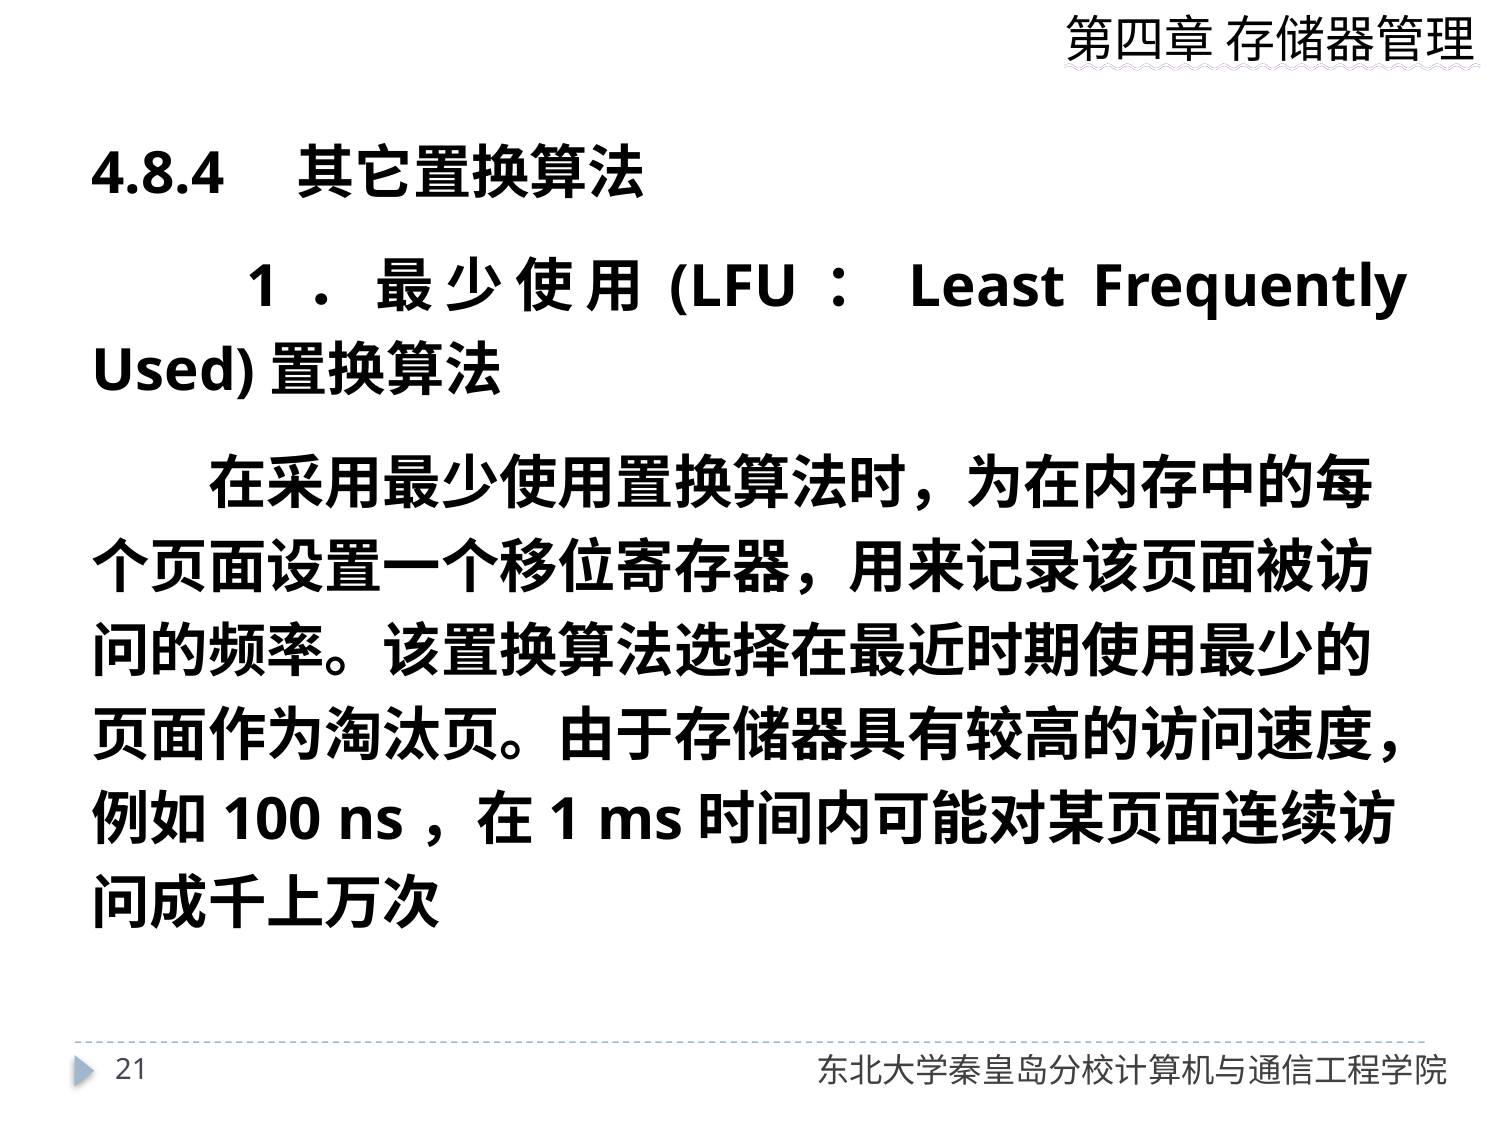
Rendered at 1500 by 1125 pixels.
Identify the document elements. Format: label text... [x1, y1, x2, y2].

slide_number 21 [100, 1042, 426, 1103]
list 4.8.4 其它置换算法 1．最少使用(LFU：Least Frequently Used)置换算法 在采用最少使用置换算法时，为在内存中的每个页面设置一个移位寄存器，用来记录该页面被访问的频率。该置换算法选择在最近时期使用最少的页面作为淘汰页。由于存储器具有较高的访问速度，例如100 ns，在1 ms时间内可能对某页面连续访问成千上万次 [76, 113, 1424, 1000]
